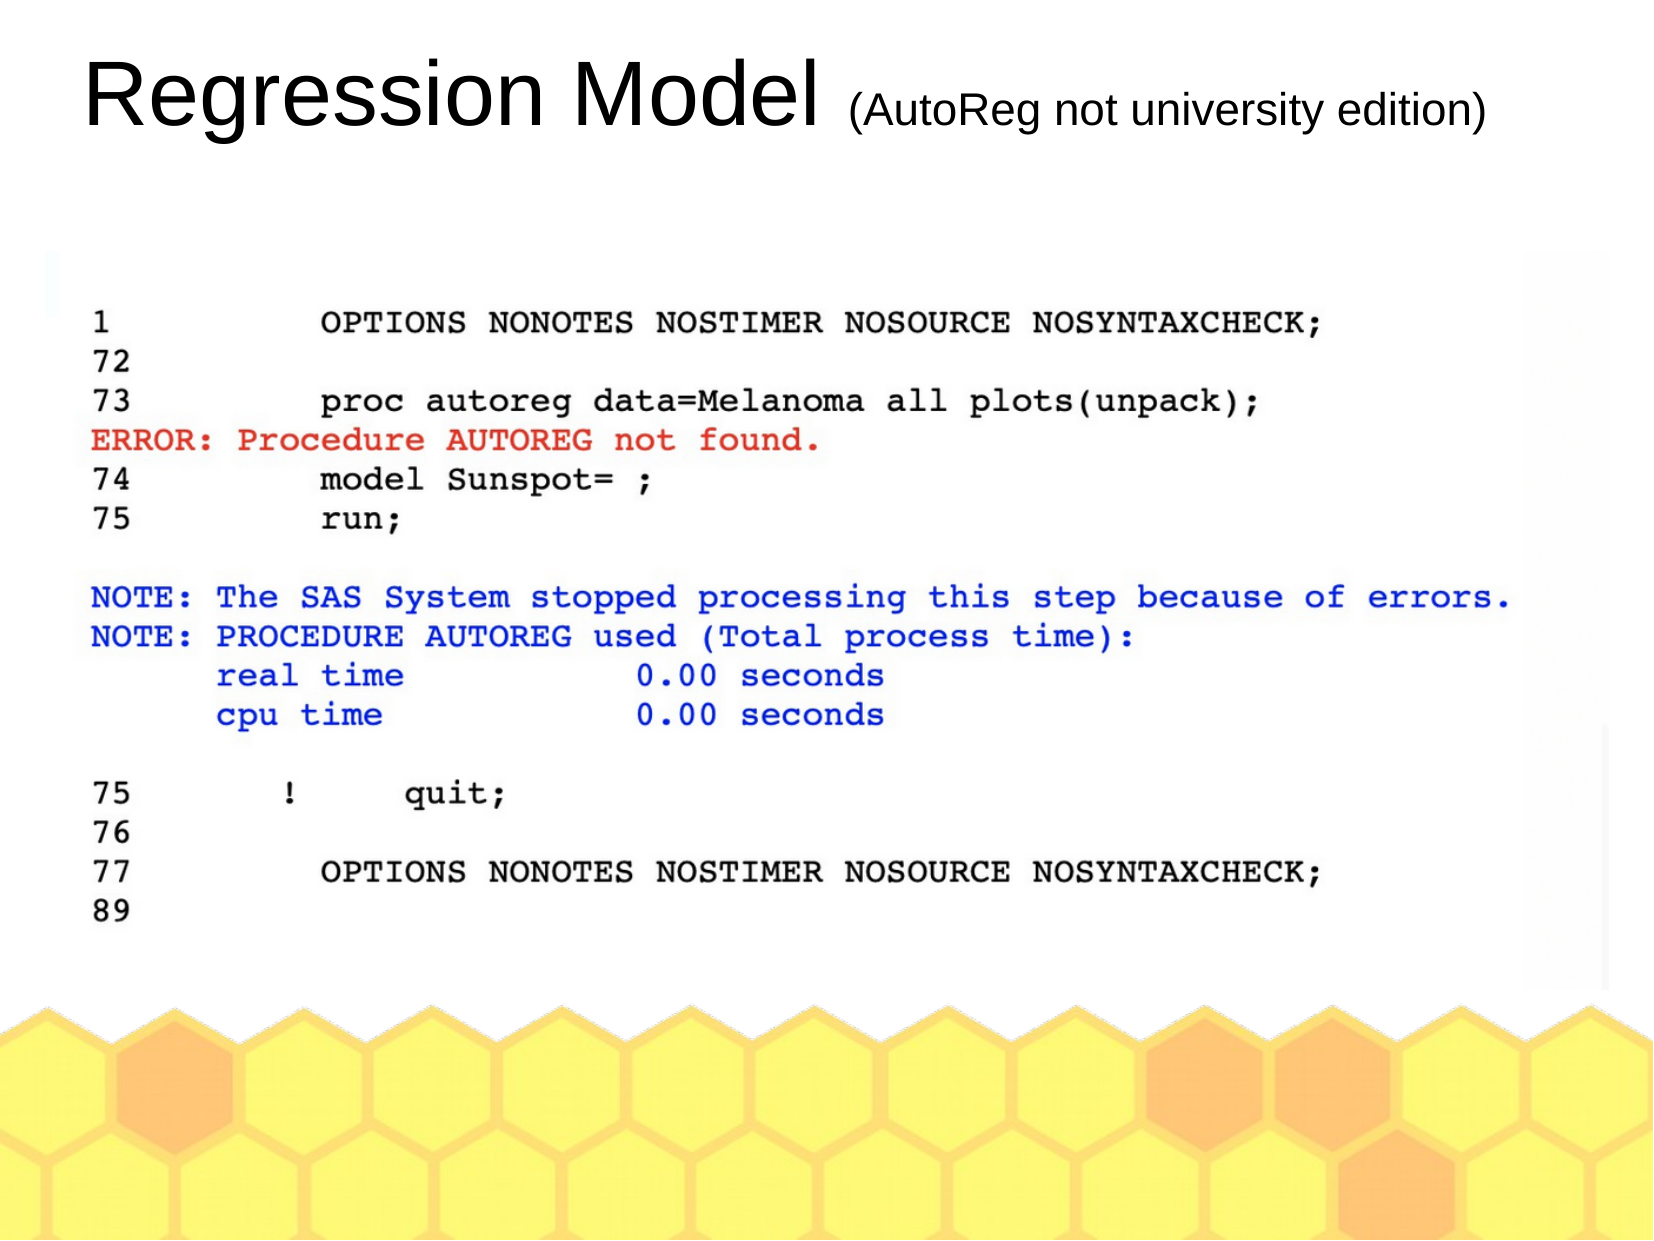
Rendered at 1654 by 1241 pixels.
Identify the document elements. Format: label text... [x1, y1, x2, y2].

picture [0, 1001, 1653, 1240]
text_box [82, 1001, 1571, 1010]
picture [44, 250, 1611, 991]
text_box Regression Model (AutoReg not university edition) [82, 33, 1571, 144]
